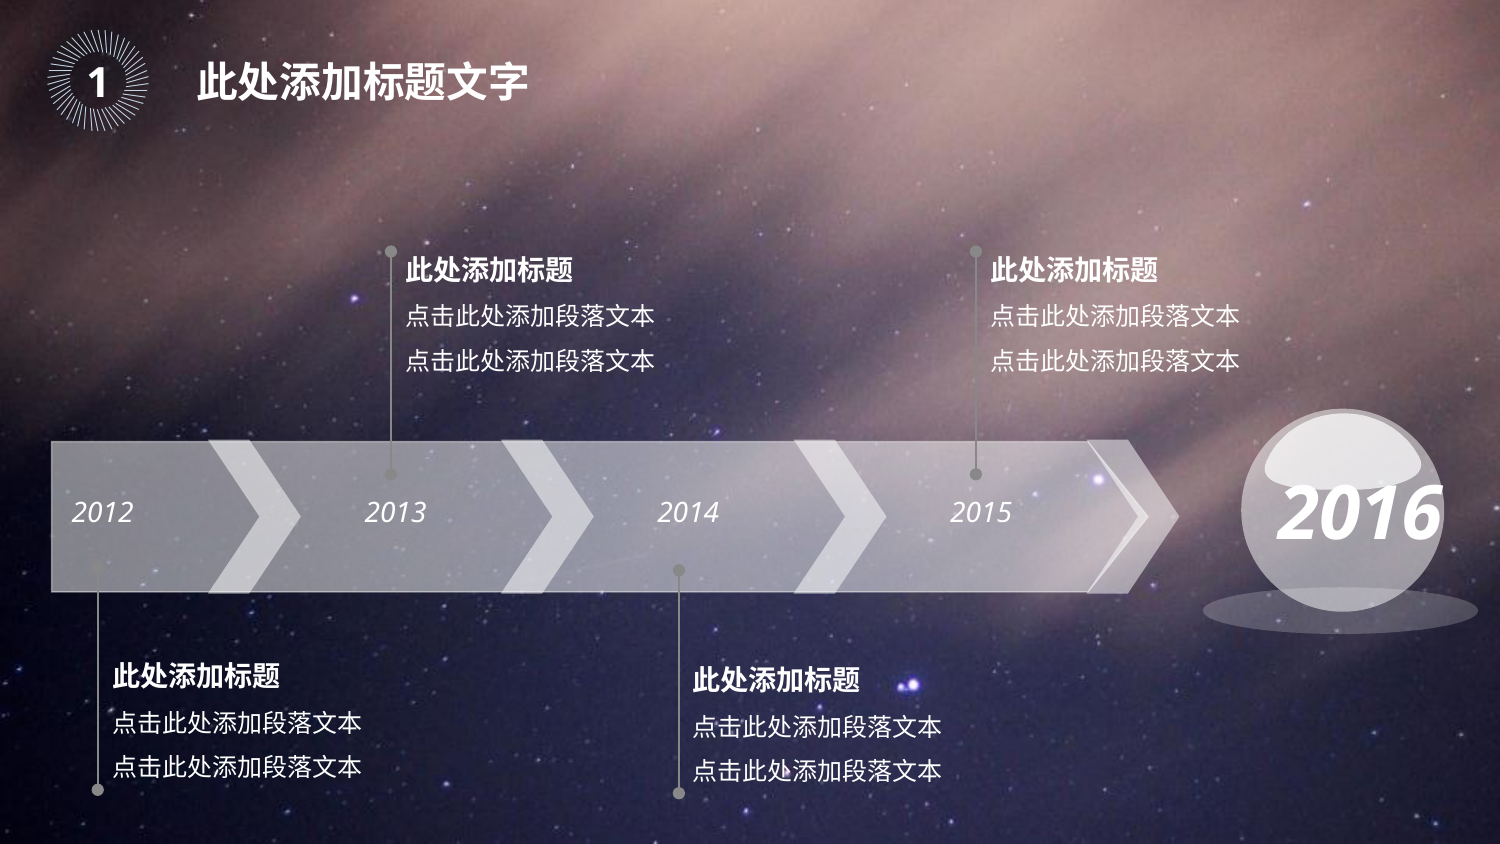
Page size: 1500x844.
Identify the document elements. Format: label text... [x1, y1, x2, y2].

text_box 2013 [349, 486, 442, 535]
text_box 2015 [935, 486, 1028, 535]
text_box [677, 570, 994, 796]
text_box [793, 439, 887, 570]
text_box [1086, 475, 1180, 594]
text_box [39, 21, 159, 141]
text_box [97, 566, 414, 792]
text_box [837, 441, 1137, 592]
text_box [544, 441, 844, 592]
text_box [975, 227, 1292, 475]
text_box 此处添加标题文字 [159, 48, 573, 113]
picture [0, 0, 1500, 844]
text_box [251, 441, 552, 592]
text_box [390, 227, 707, 475]
text_box [500, 475, 594, 594]
text_box 2014 [642, 486, 735, 535]
text_box [207, 439, 301, 566]
text_box [51, 441, 259, 592]
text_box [1202, 408, 1479, 635]
text_box 2012 [56, 486, 149, 535]
